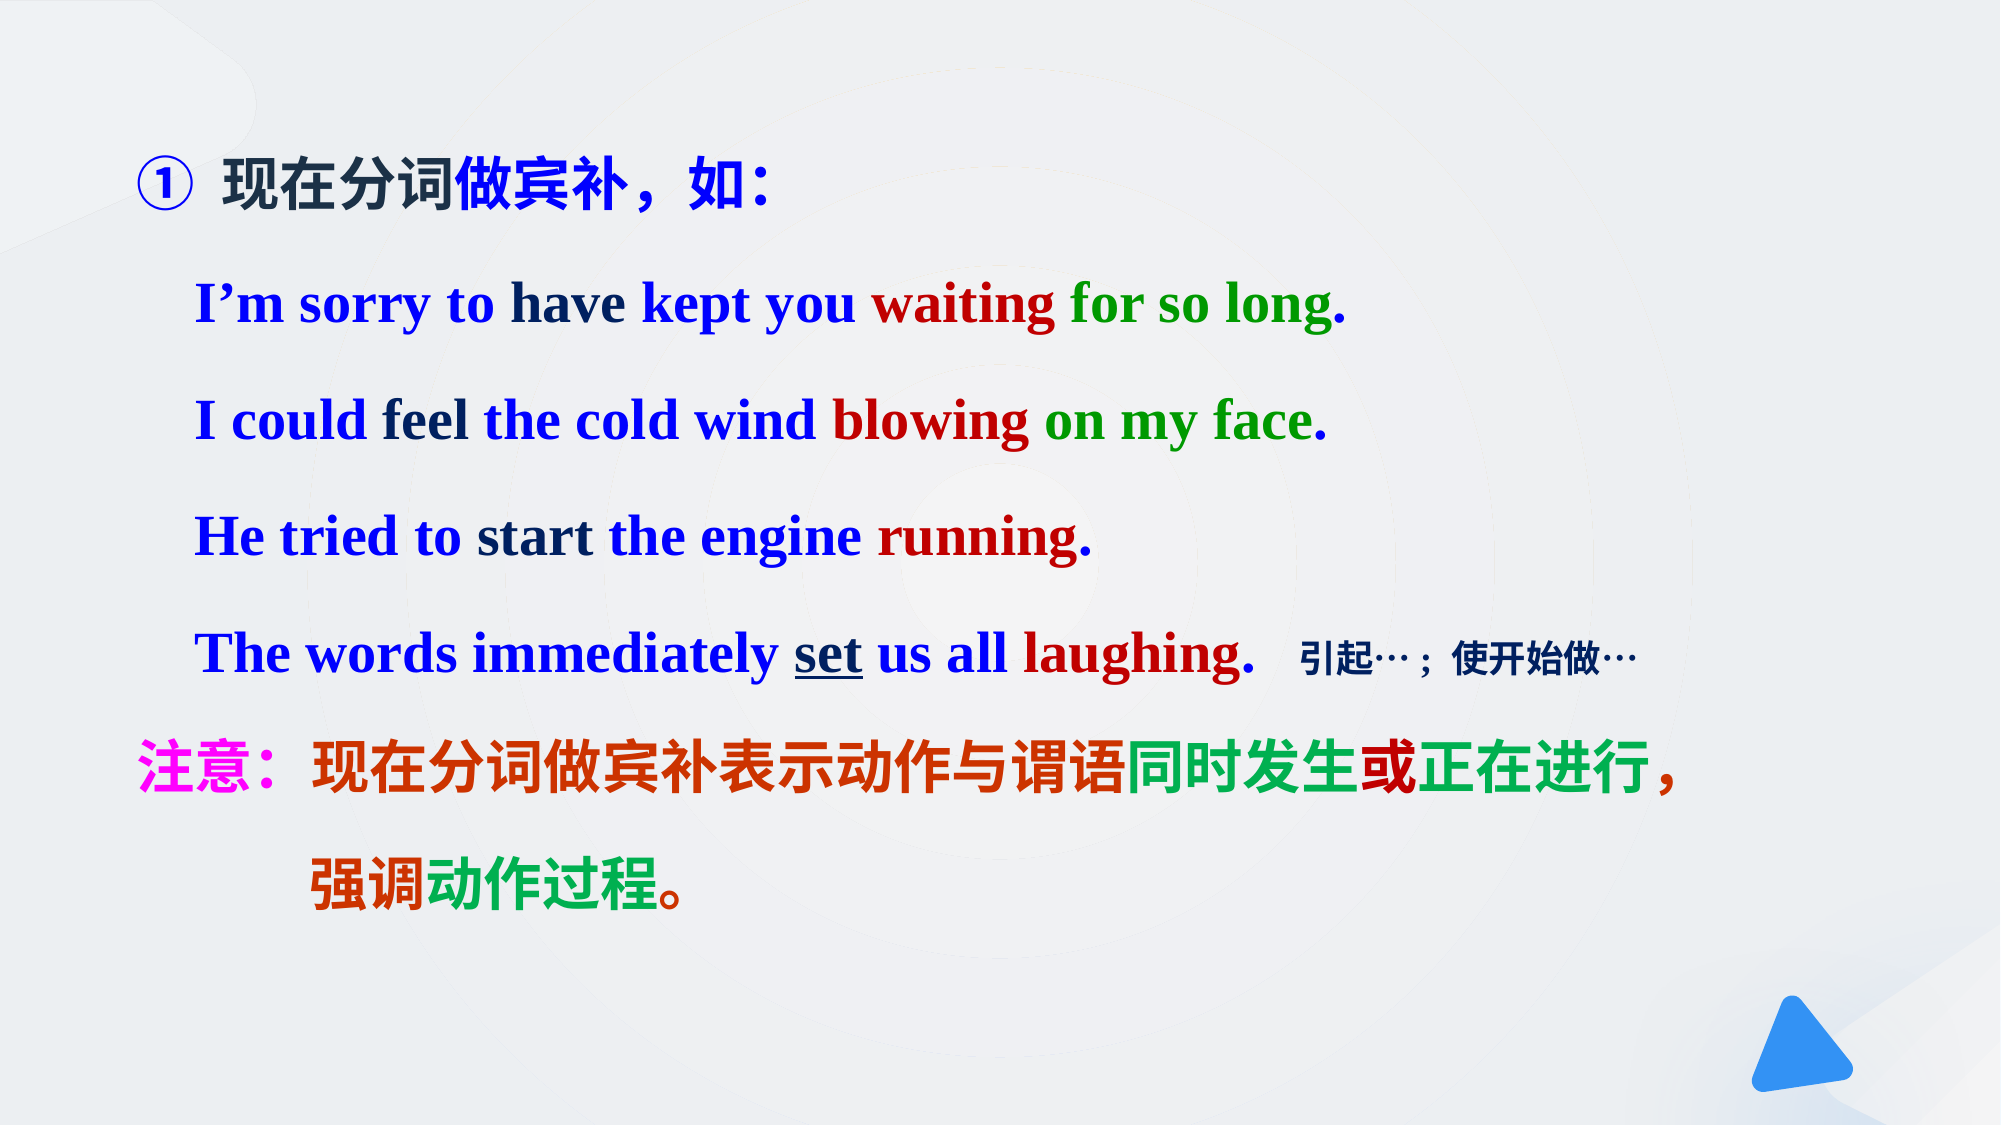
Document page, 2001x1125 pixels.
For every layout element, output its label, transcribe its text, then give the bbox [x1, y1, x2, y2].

text_box ① 现在分词做宾补，如： I’m sorry to have kept you waiting for so long. I could feel the cold wind blowing on my face. He tried to start the engine running. The words immediately set us all laughing. 引起…; 使开始做… 注意：现在分词做宾补表示动作与谓语同时发生或正在进行， 强调动作过程。 [121, 122, 1910, 925]
